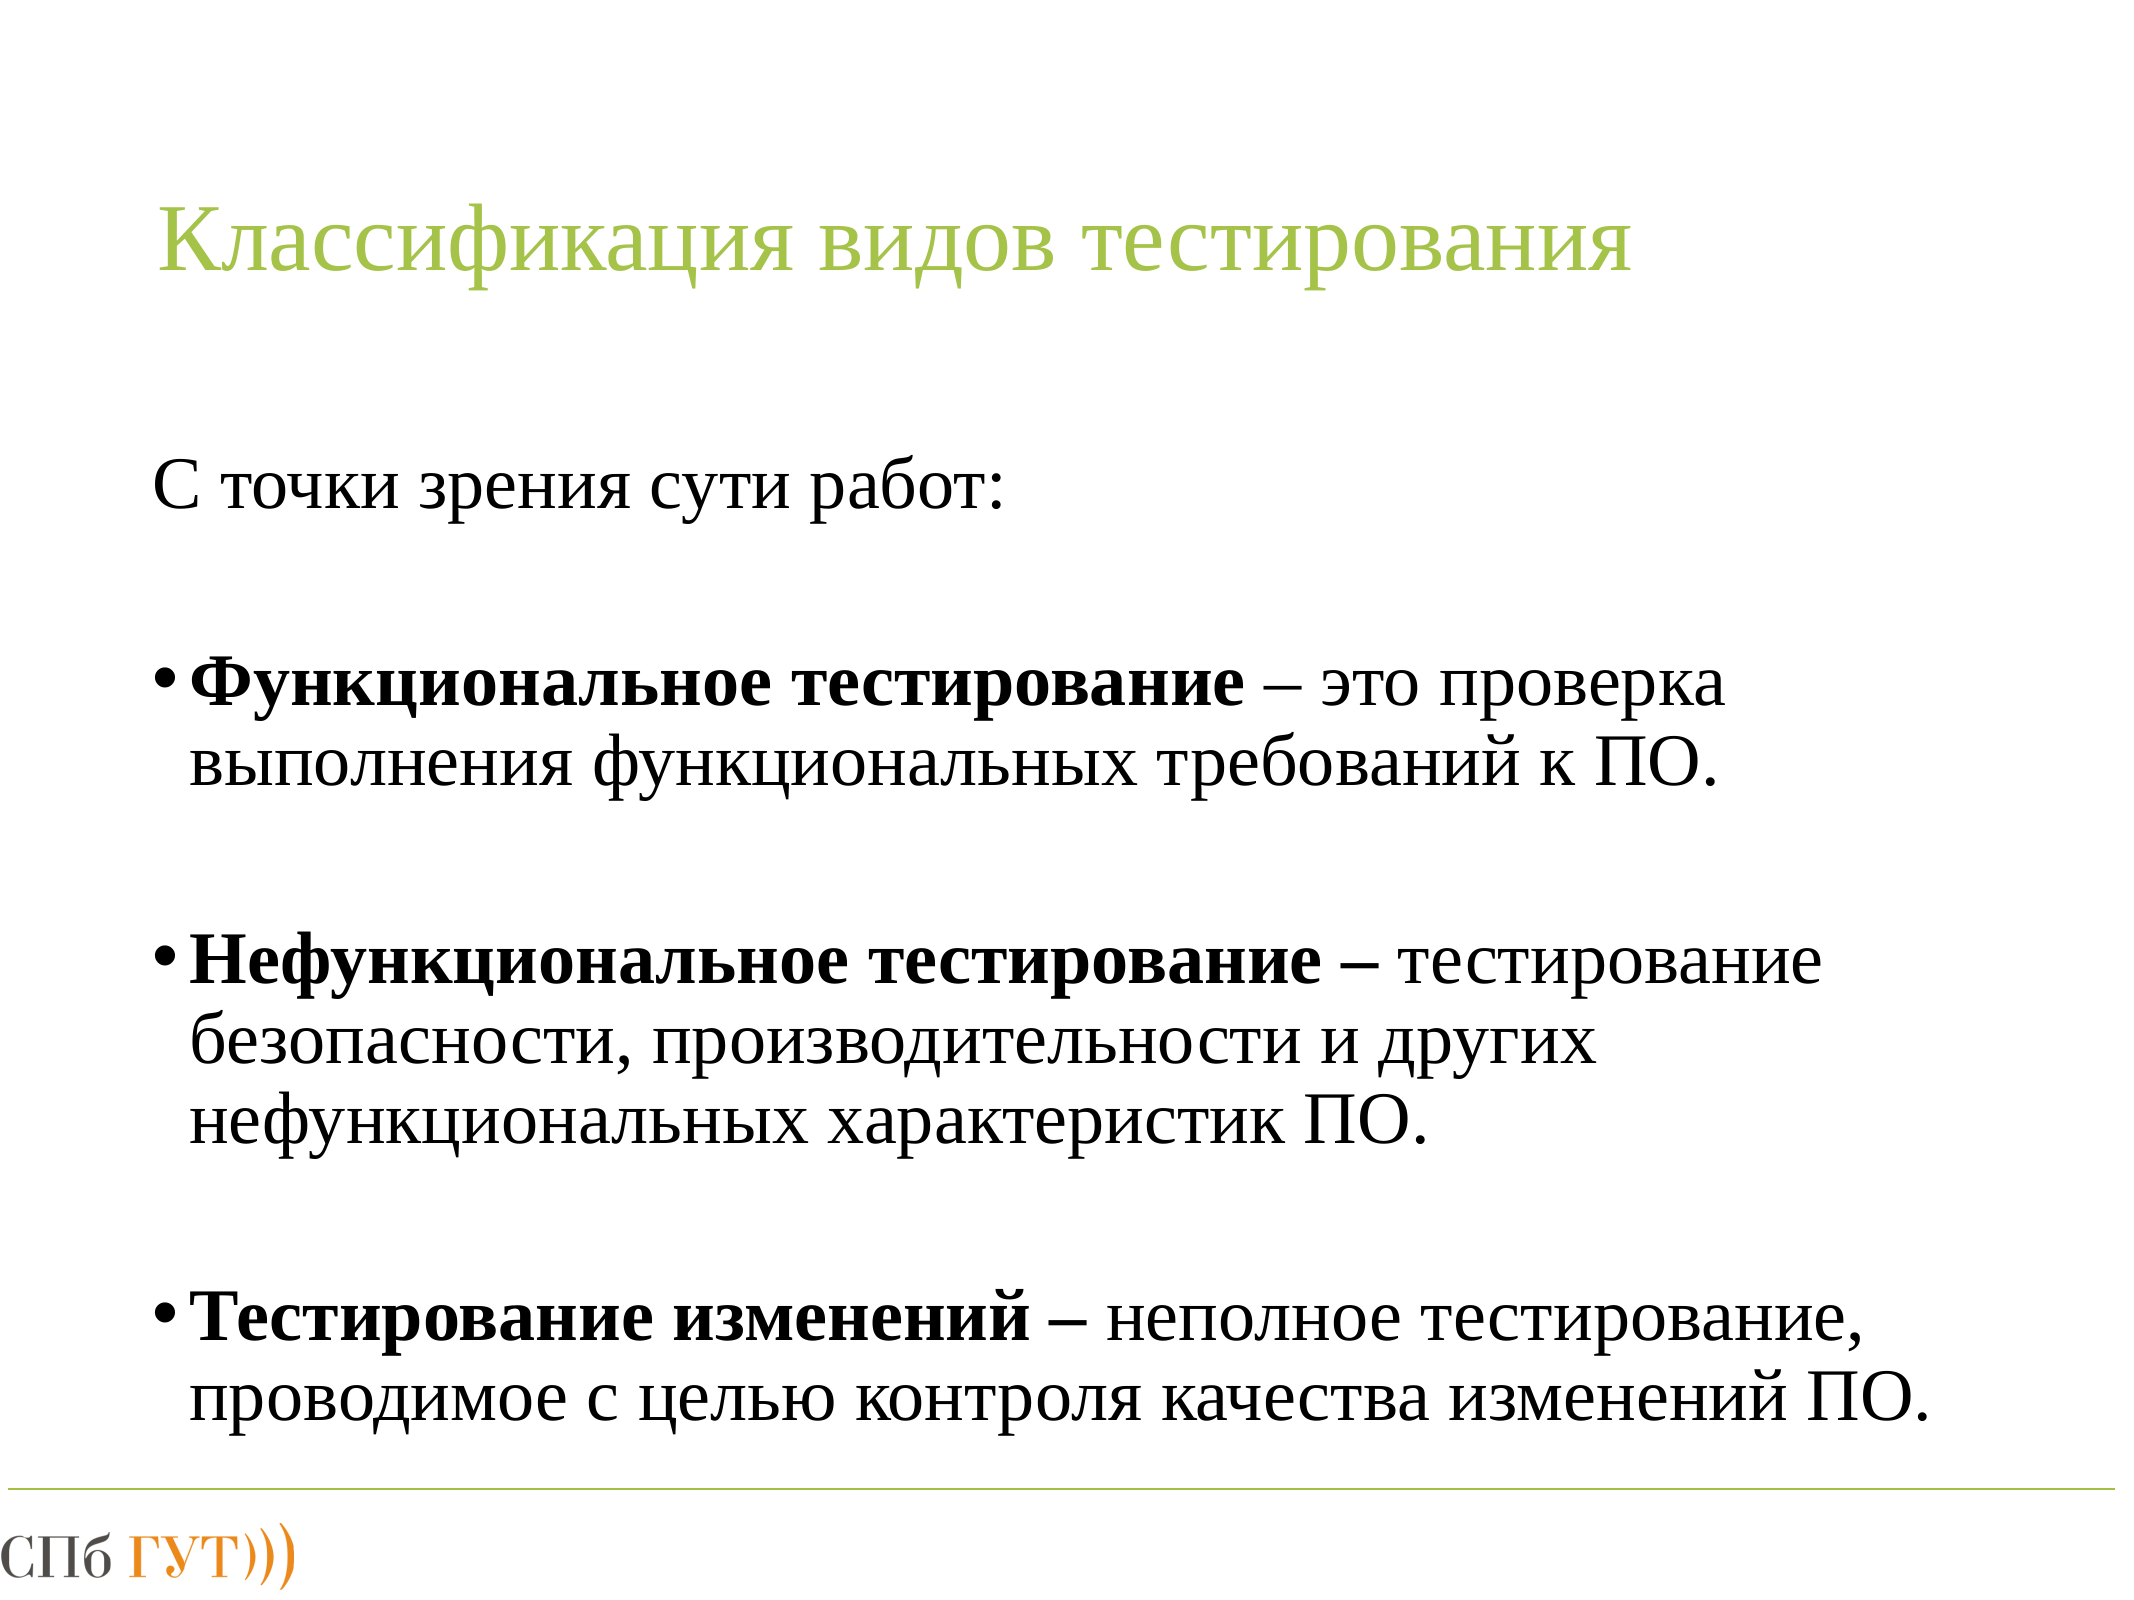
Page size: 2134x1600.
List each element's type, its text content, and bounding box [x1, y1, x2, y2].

title Классификация видов тестирования [146, 84, 1988, 395]
picture [1, 1522, 295, 1590]
list С точки зрения сути работ: Функциональное тестирование – это проверка выполнения функциональных требований к ПО. Нефункциональное тестирование – тестирование безопасности, производительности и других нефункциональных характеристик ПО. Тестирование изменений – неполное тестирование, проводимое с целью контроля качества изменений ПО. [141, 432, 1965, 1450]
